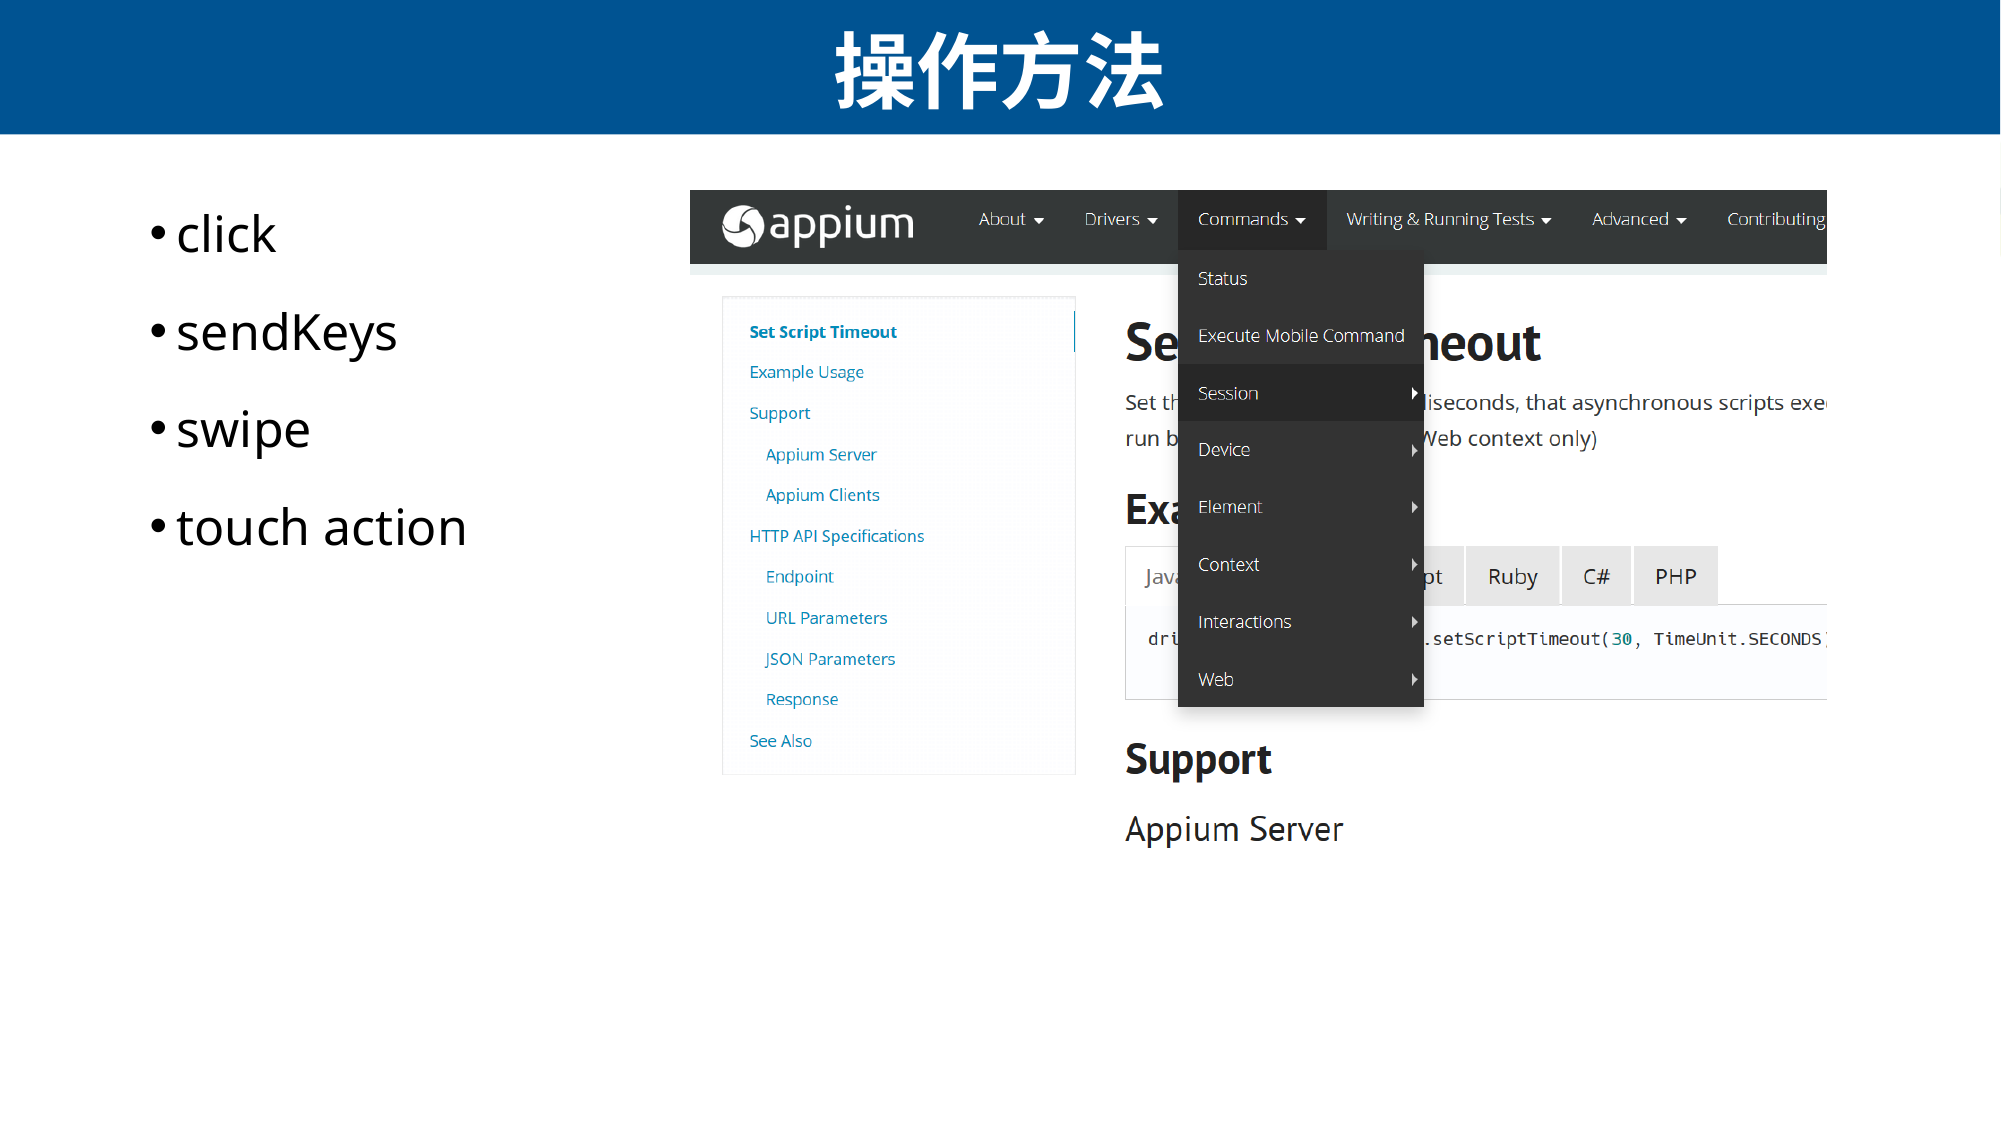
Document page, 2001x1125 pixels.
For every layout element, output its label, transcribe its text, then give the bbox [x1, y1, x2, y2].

list click sendKeys swipe touch action [149, 172, 1827, 935]
picture [0, 135, 2001, 1125]
title 操作方法 [0, 19, 2000, 112]
